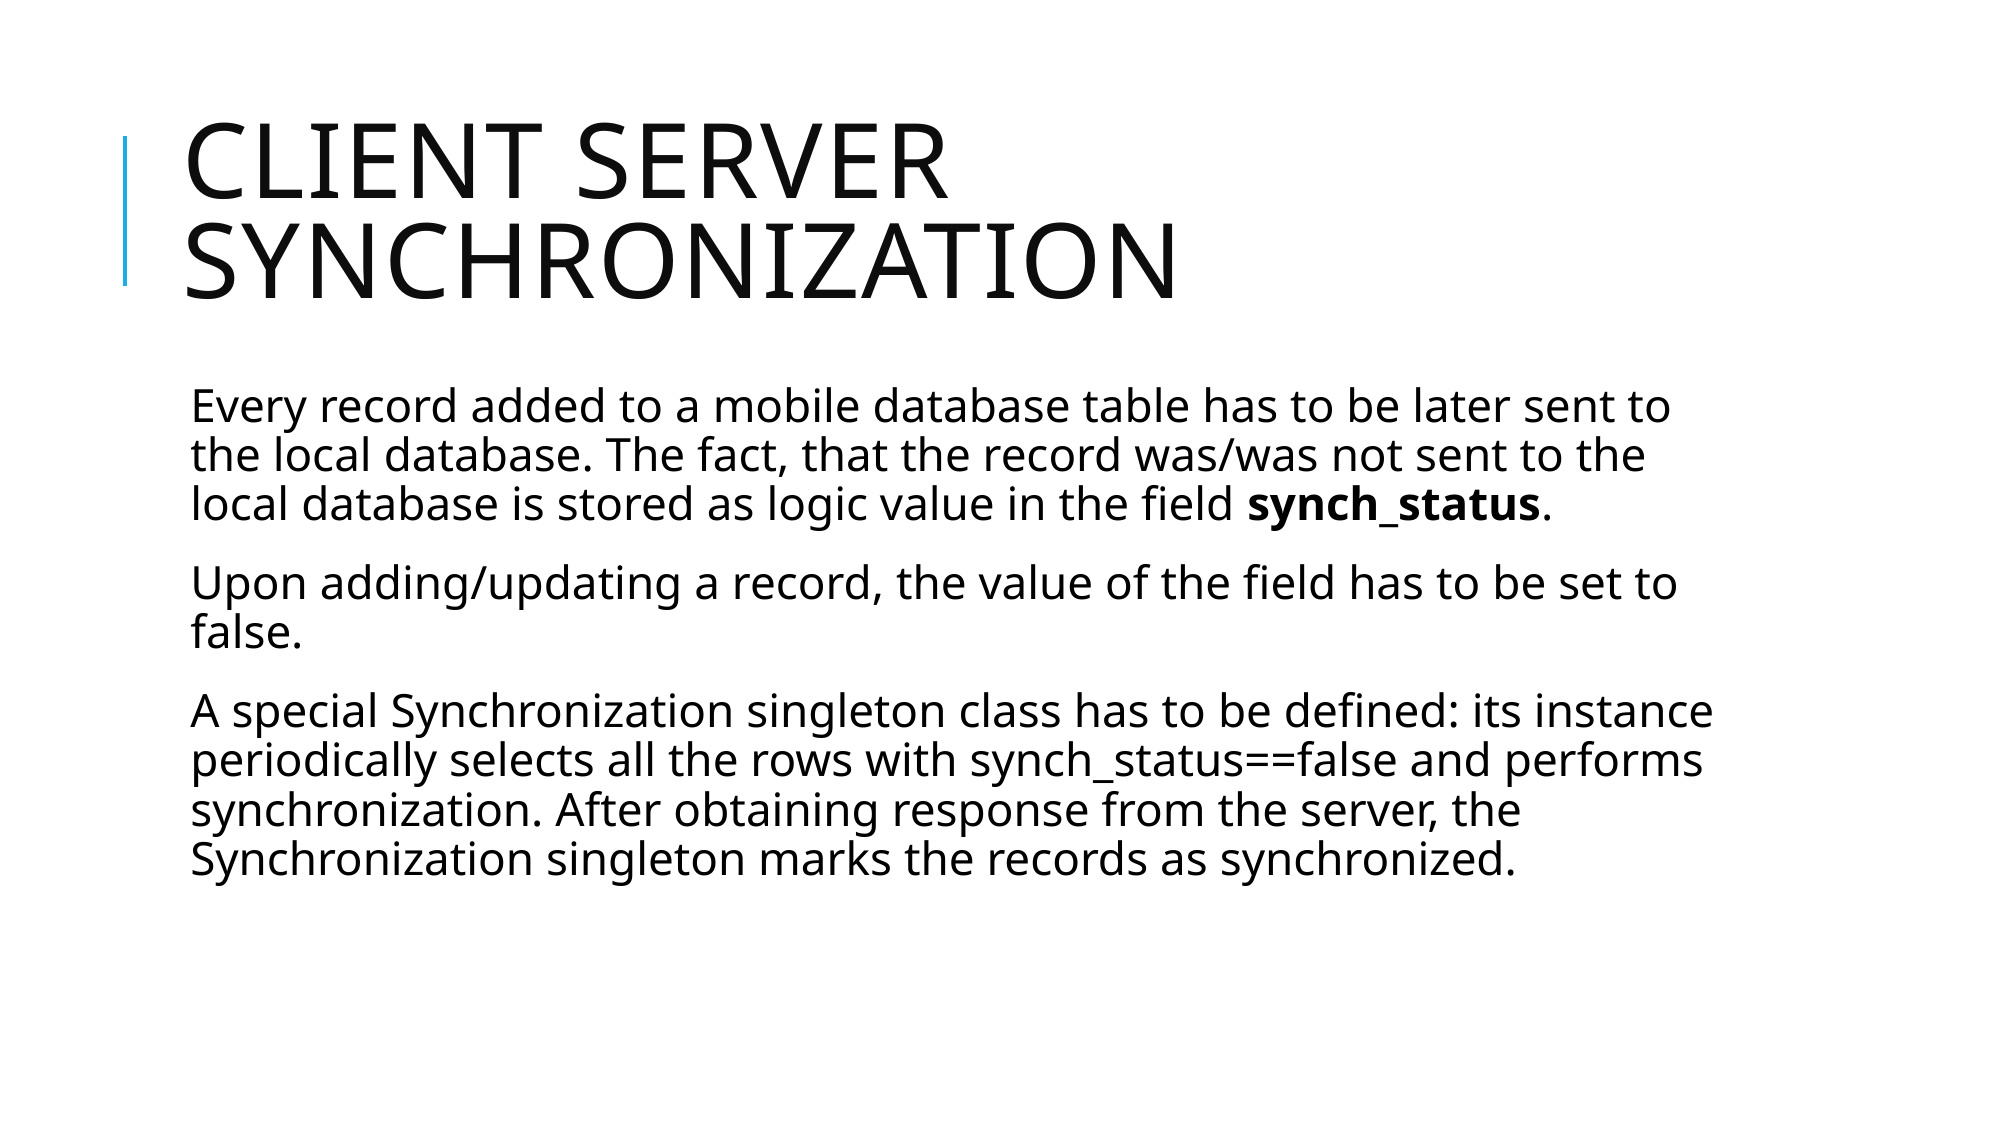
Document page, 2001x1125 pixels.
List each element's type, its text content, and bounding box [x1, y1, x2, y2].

list Every record added to a mobile database table has to be later sent to the local database. The fact, that the record was/was not sent to the local database is stored as logic value in the field synch_status. Upon adding/updating a record, the value of the field has to be set to false. A special Synchronization singleton class has to be defined: its instance periodically selects all the rows with synch_status==false and performs synchronization. After obtaining response from the server, the Synchronization singleton marks the records as synchronized. [168, 375, 1763, 1035]
